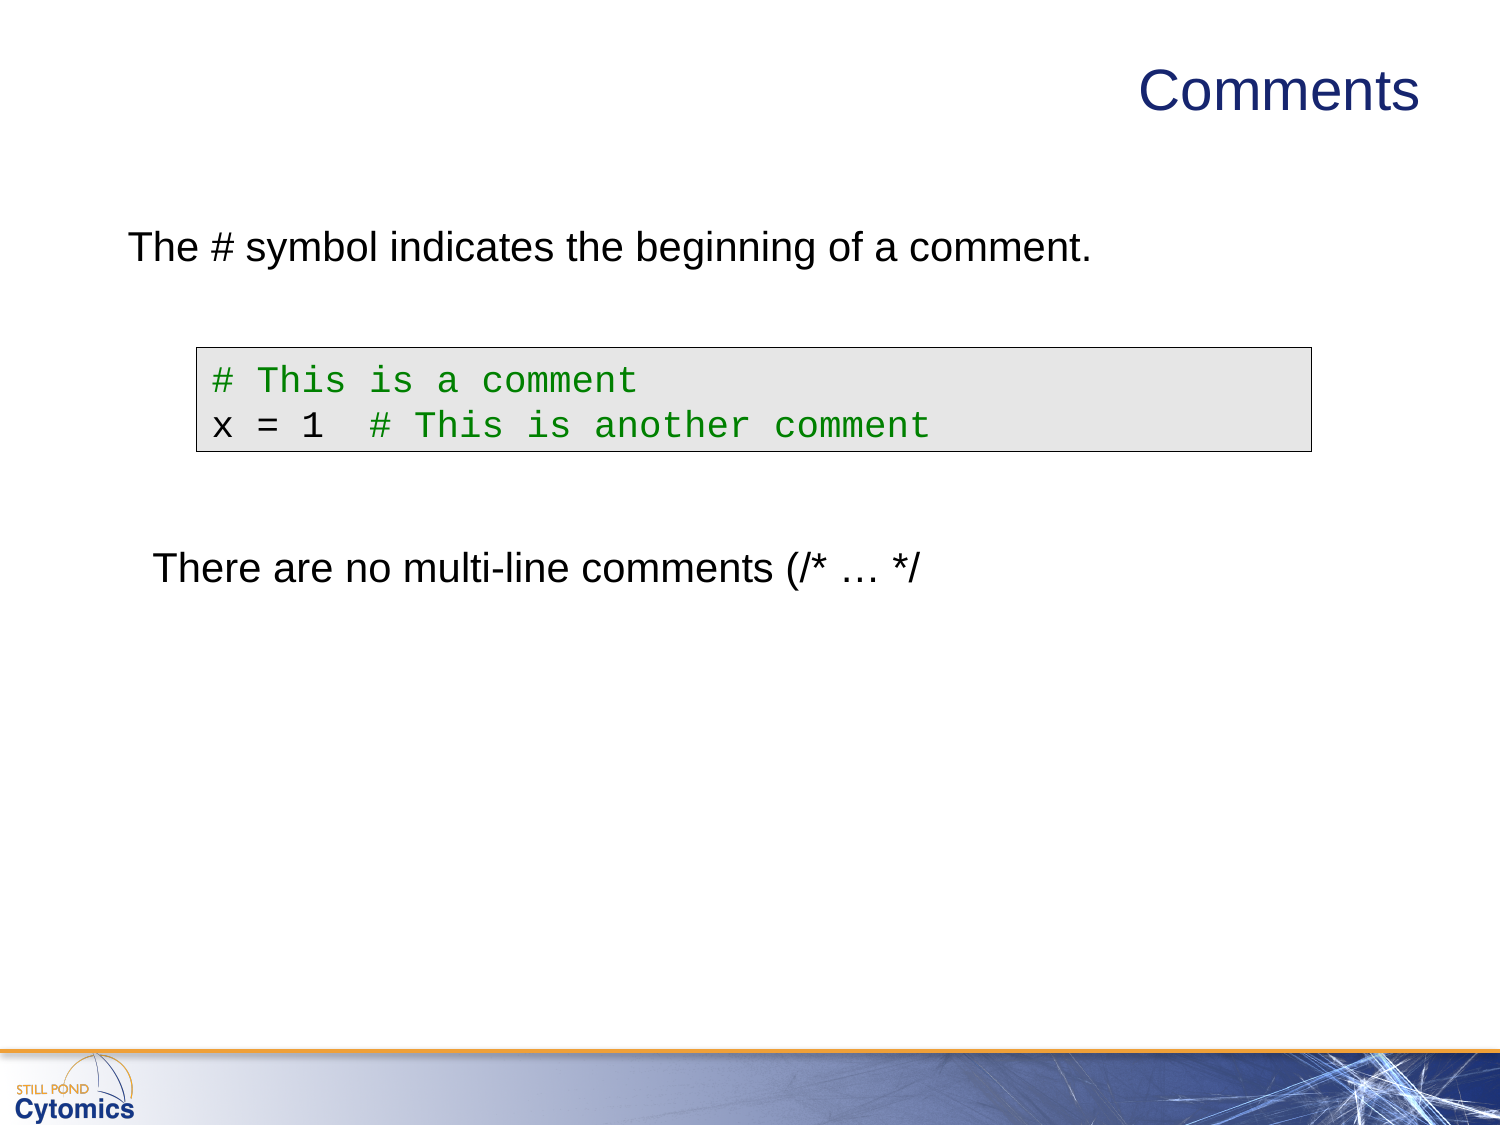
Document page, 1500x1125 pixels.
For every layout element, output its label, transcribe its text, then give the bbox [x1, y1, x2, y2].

picture [0, 1053, 1500, 1125]
title Comments [196, 43, 1436, 132]
list The # symbol indicates the beginning of a comment. [112, 207, 1444, 321]
text_box # This is a comment x = 1 # This is another comment [196, 347, 1312, 452]
text_box There are no multi-line comments (/* … */ [137, 528, 1469, 643]
